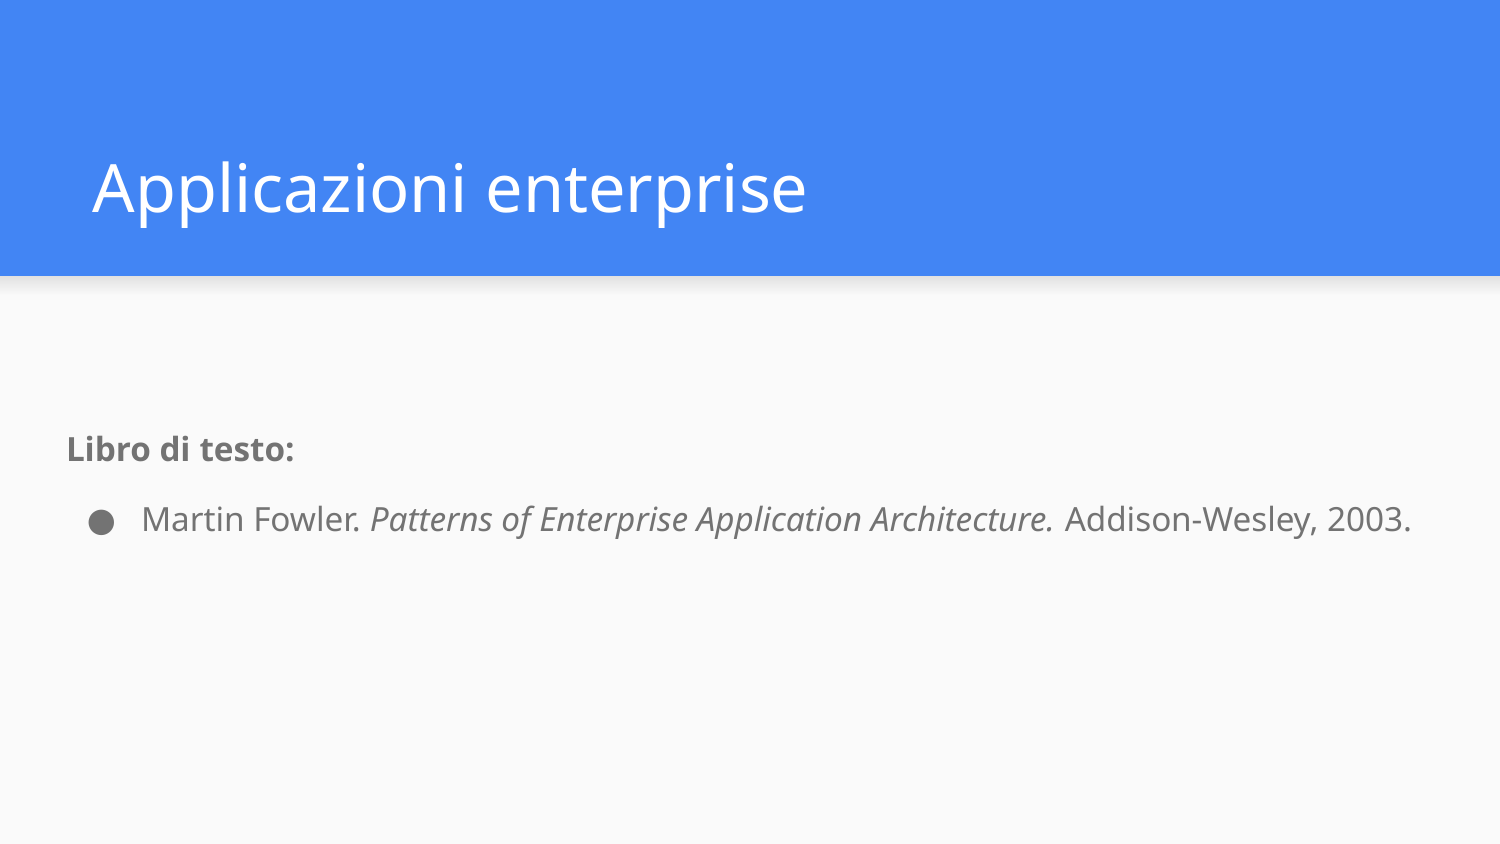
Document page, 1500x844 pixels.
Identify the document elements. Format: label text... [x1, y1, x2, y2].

title Applicazioni enterprise [77, 121, 1427, 248]
text_box Libro di testo: Martin Fowler. Patterns of Enterprise Application Architecture. Addison-Wesley, 2003. [51, 406, 1453, 554]
